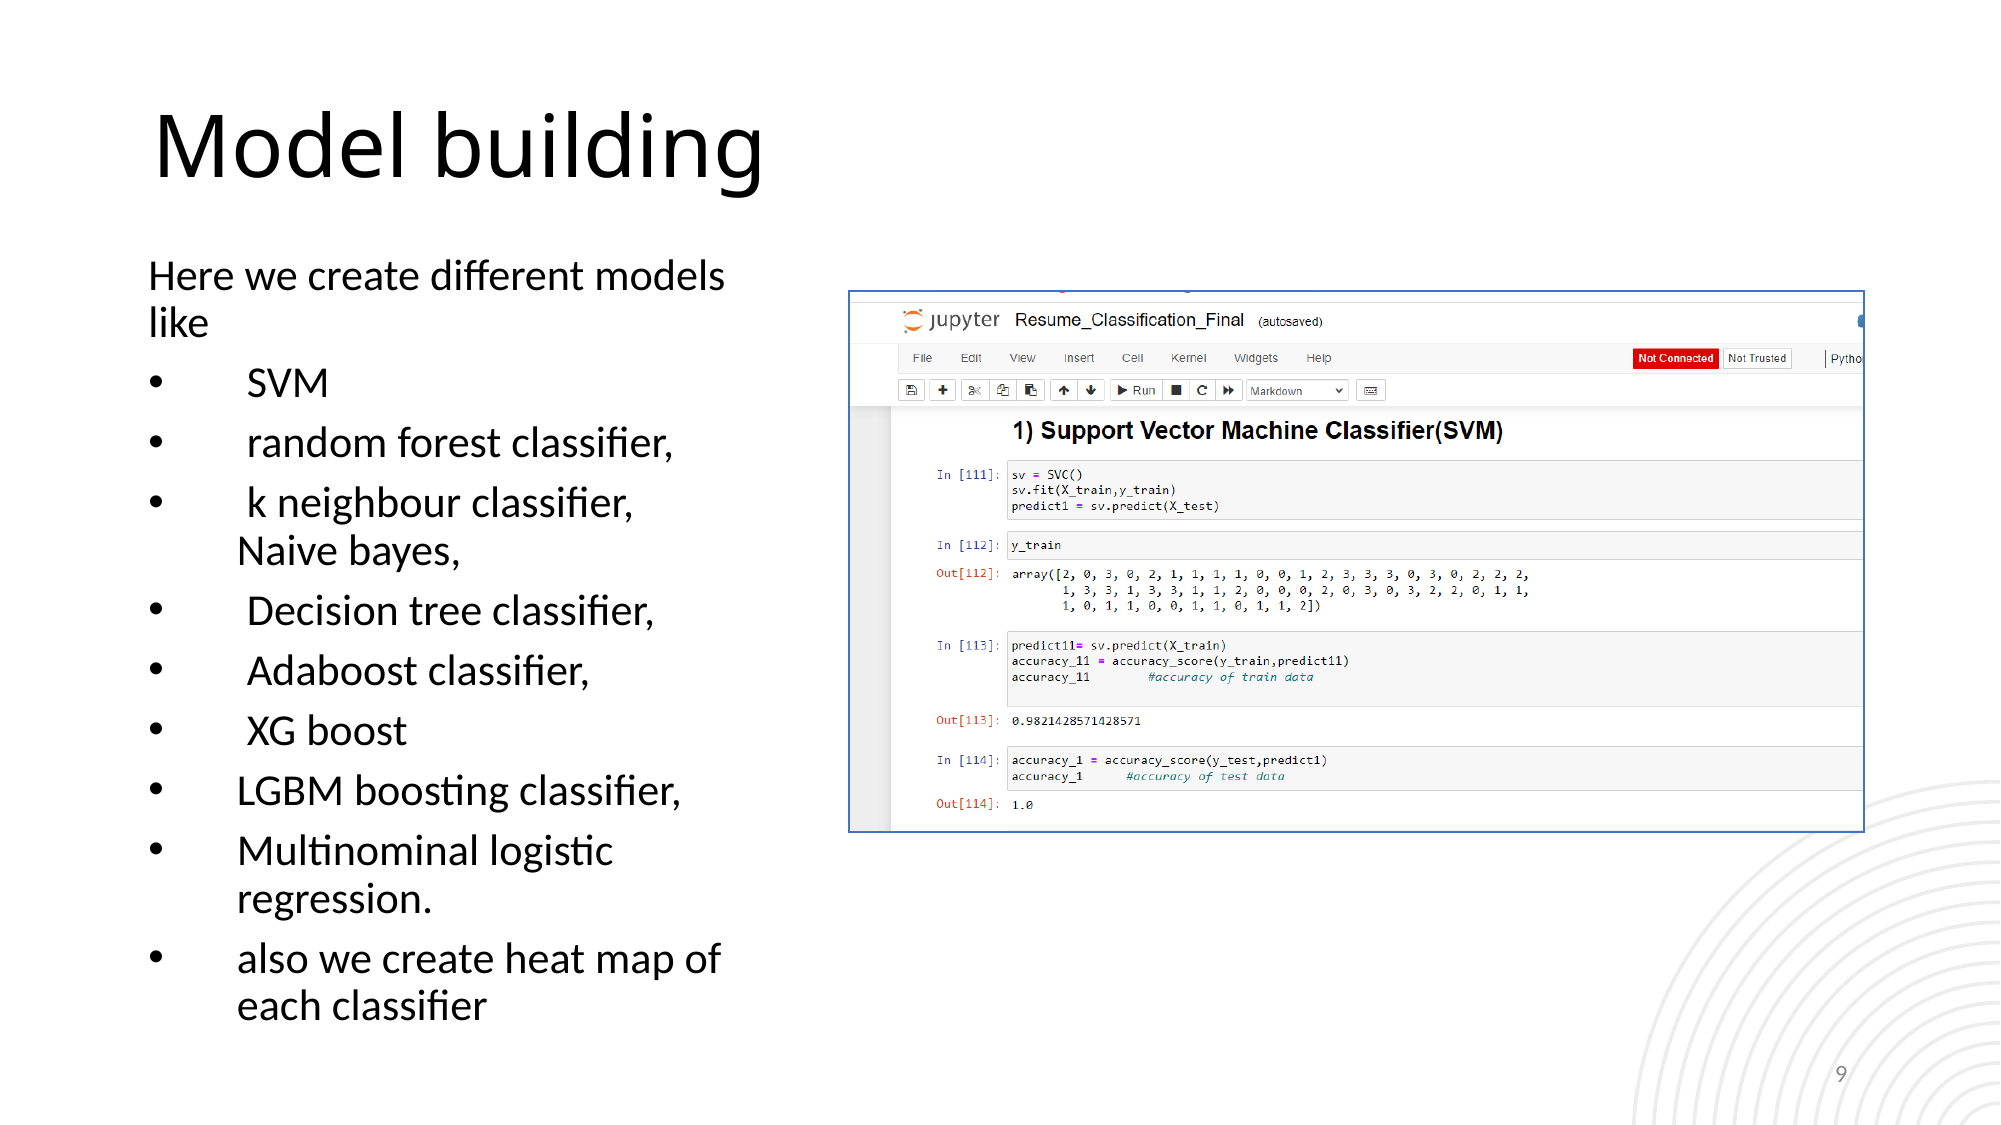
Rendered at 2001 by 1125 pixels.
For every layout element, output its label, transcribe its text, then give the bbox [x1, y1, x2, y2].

list Here we create different models like SVM random forest classifier, k neighbour classifier, Naive bayes, Decision tree classifier, Adaboost classifier, XG boost LGBM boosting classifier, Multinominal logistic regression. also we create heat map of each classifier [133, 244, 742, 1043]
text_box [124, 43, 1886, 226]
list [850, 292, 1863, 831]
slide_number 9 [1412, 1042, 1863, 1103]
